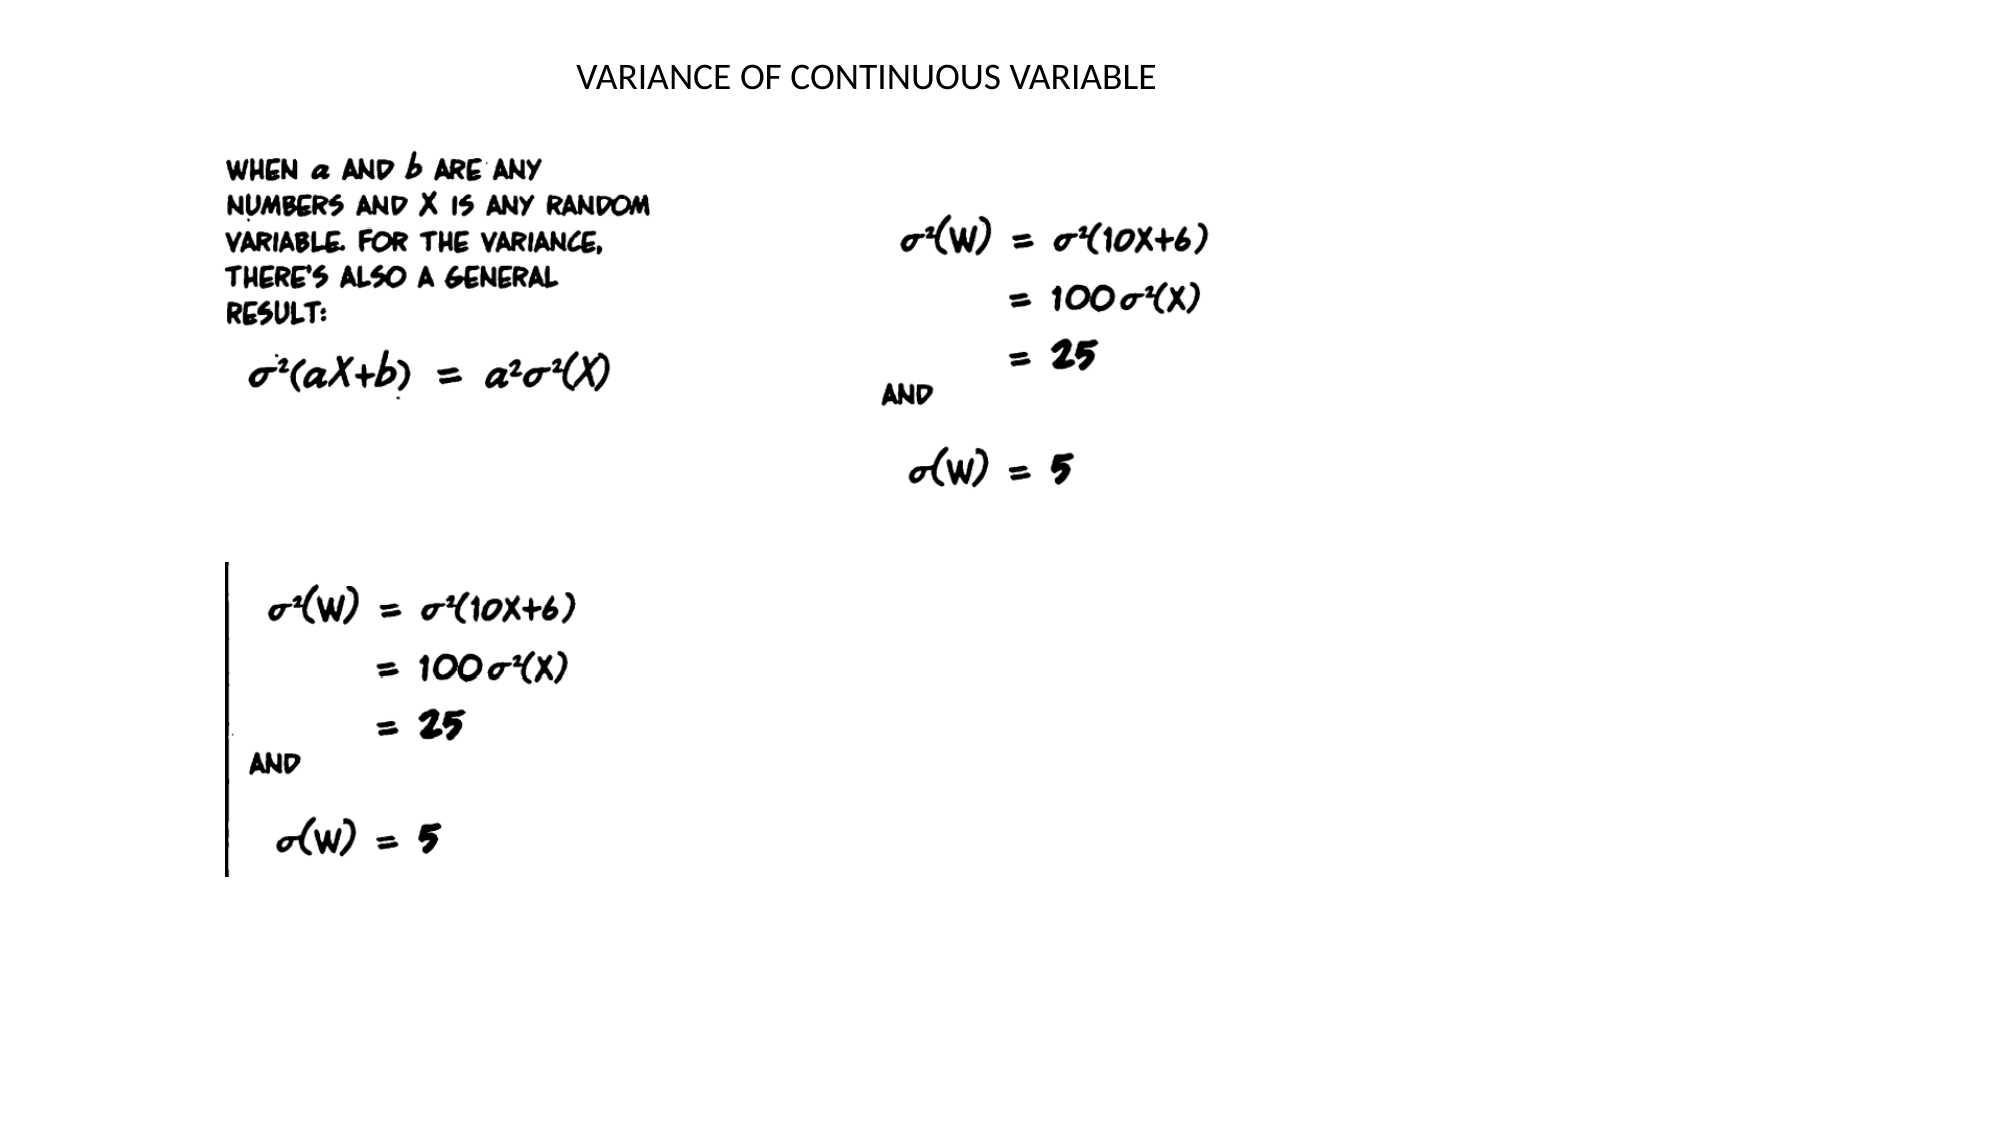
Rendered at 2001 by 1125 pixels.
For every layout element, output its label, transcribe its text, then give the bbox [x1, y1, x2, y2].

picture [225, 562, 648, 877]
picture [201, 132, 672, 406]
picture [871, 195, 1245, 510]
text_box VARIANCE OF CONTINUOUS VARIABLE [561, 44, 1562, 105]
